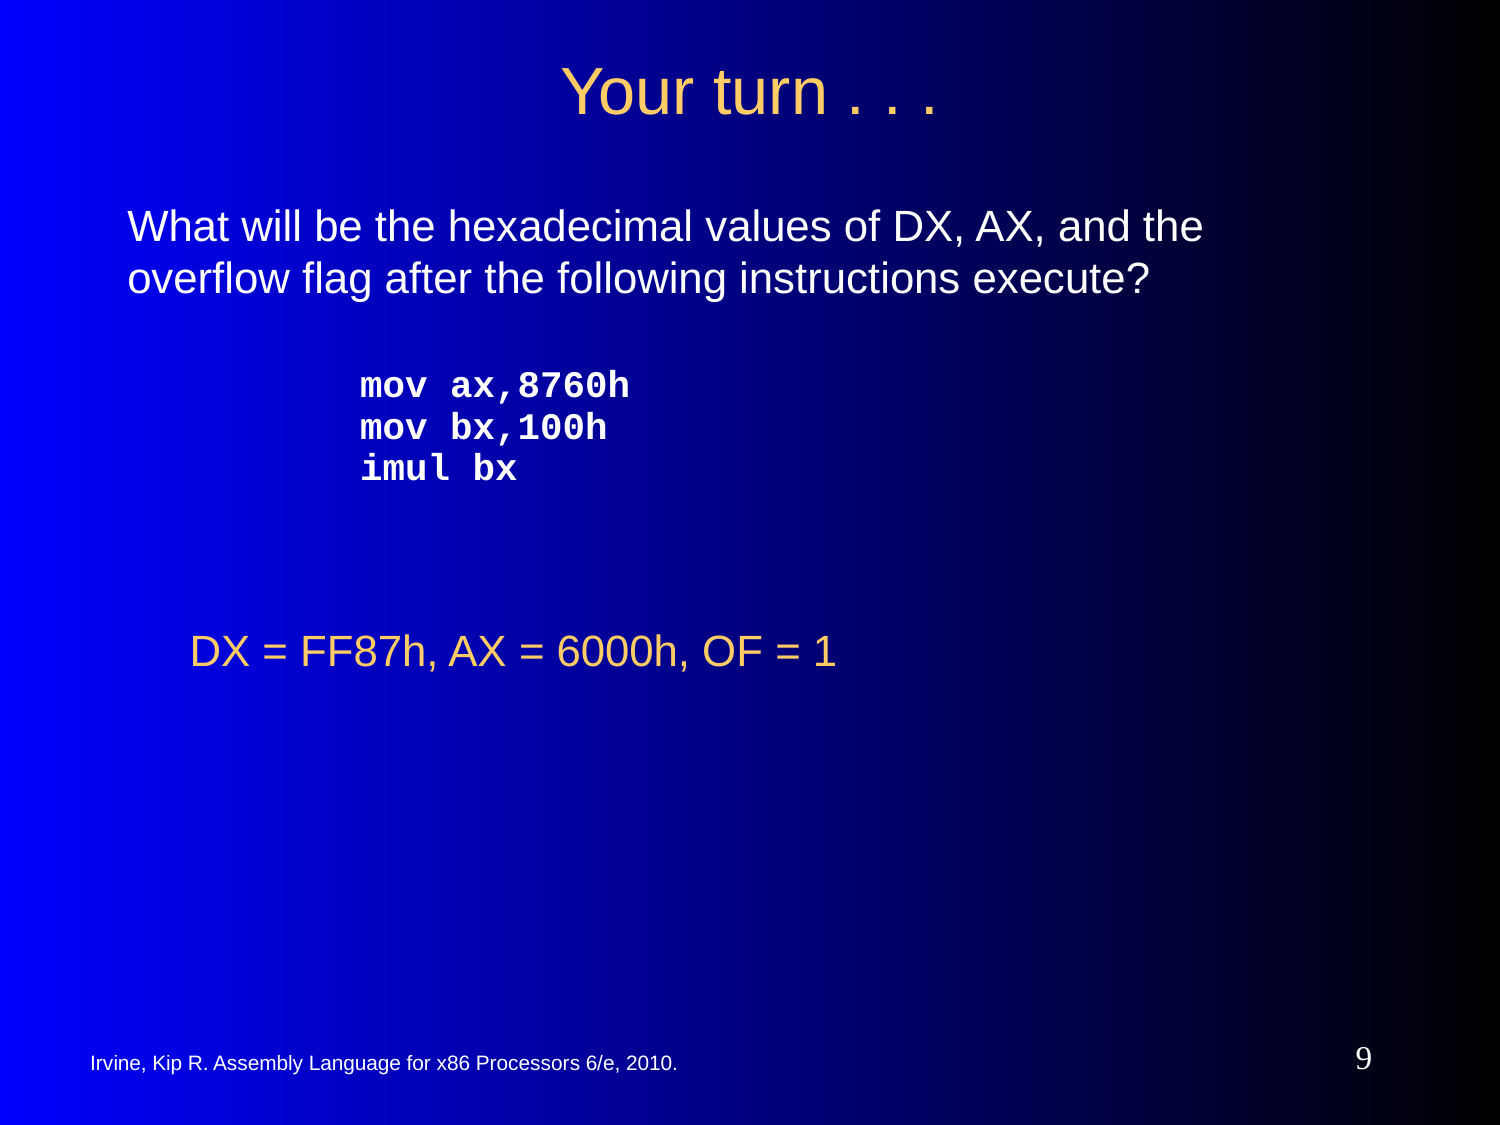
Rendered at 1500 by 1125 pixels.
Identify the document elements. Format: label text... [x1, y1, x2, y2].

text_box What will be the hexadecimal values of DX, AX, and the overflow flag after the following instructions execute? [112, 174, 1375, 325]
footer Irvine, Kip R. Assembly Language for x86 Processors 6/e, 2010. [75, 1037, 800, 1088]
text_box DX = FF87h, AX = 6000h, OF = 1 [174, 600, 1225, 698]
slide_number 9 [1224, 1025, 1388, 1088]
text_box mov ax,8760h mov bx,100h imul bx [337, 349, 1088, 513]
title Your turn . . . [112, 37, 1388, 138]
